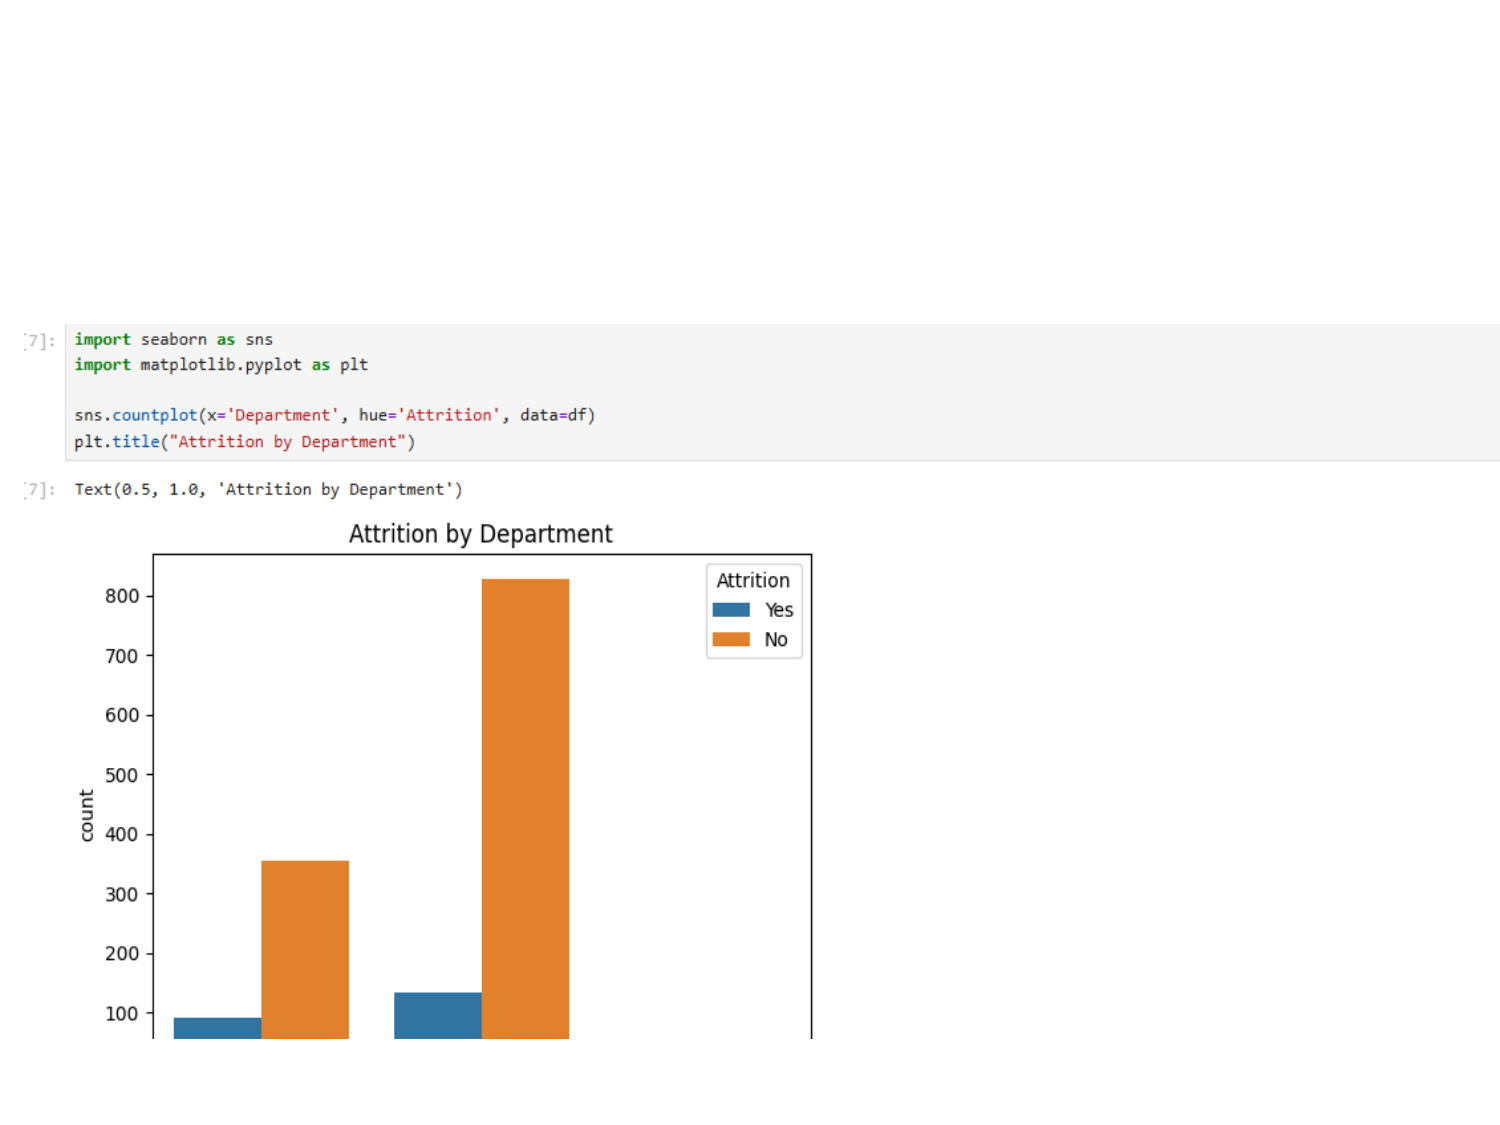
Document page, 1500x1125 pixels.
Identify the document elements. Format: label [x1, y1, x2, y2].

list [24, 324, 1500, 1039]
